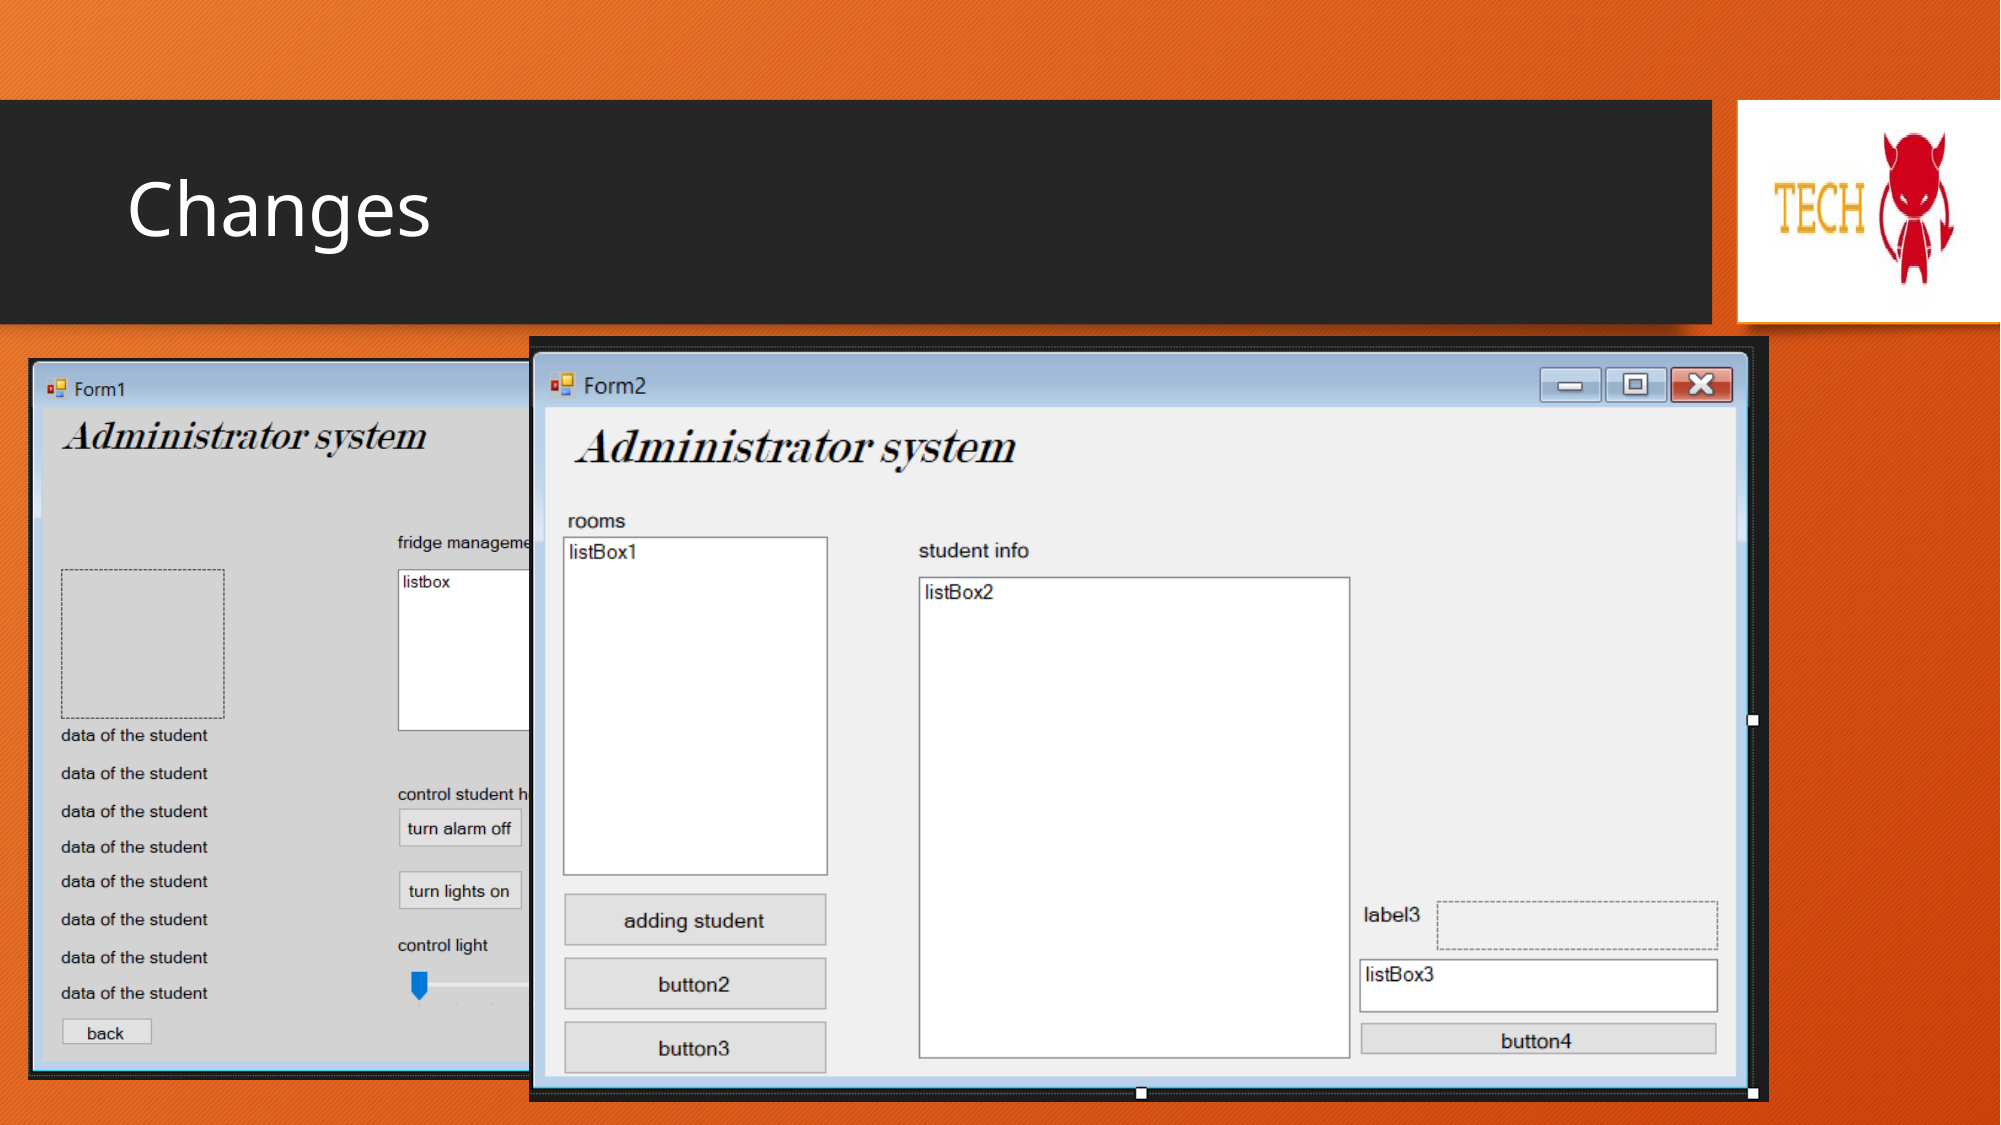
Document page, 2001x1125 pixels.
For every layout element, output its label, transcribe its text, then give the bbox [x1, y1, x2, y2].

title Changes [111, 123, 1689, 301]
picture [0, 325, 2000, 1102]
picture [1737, 100, 2000, 322]
